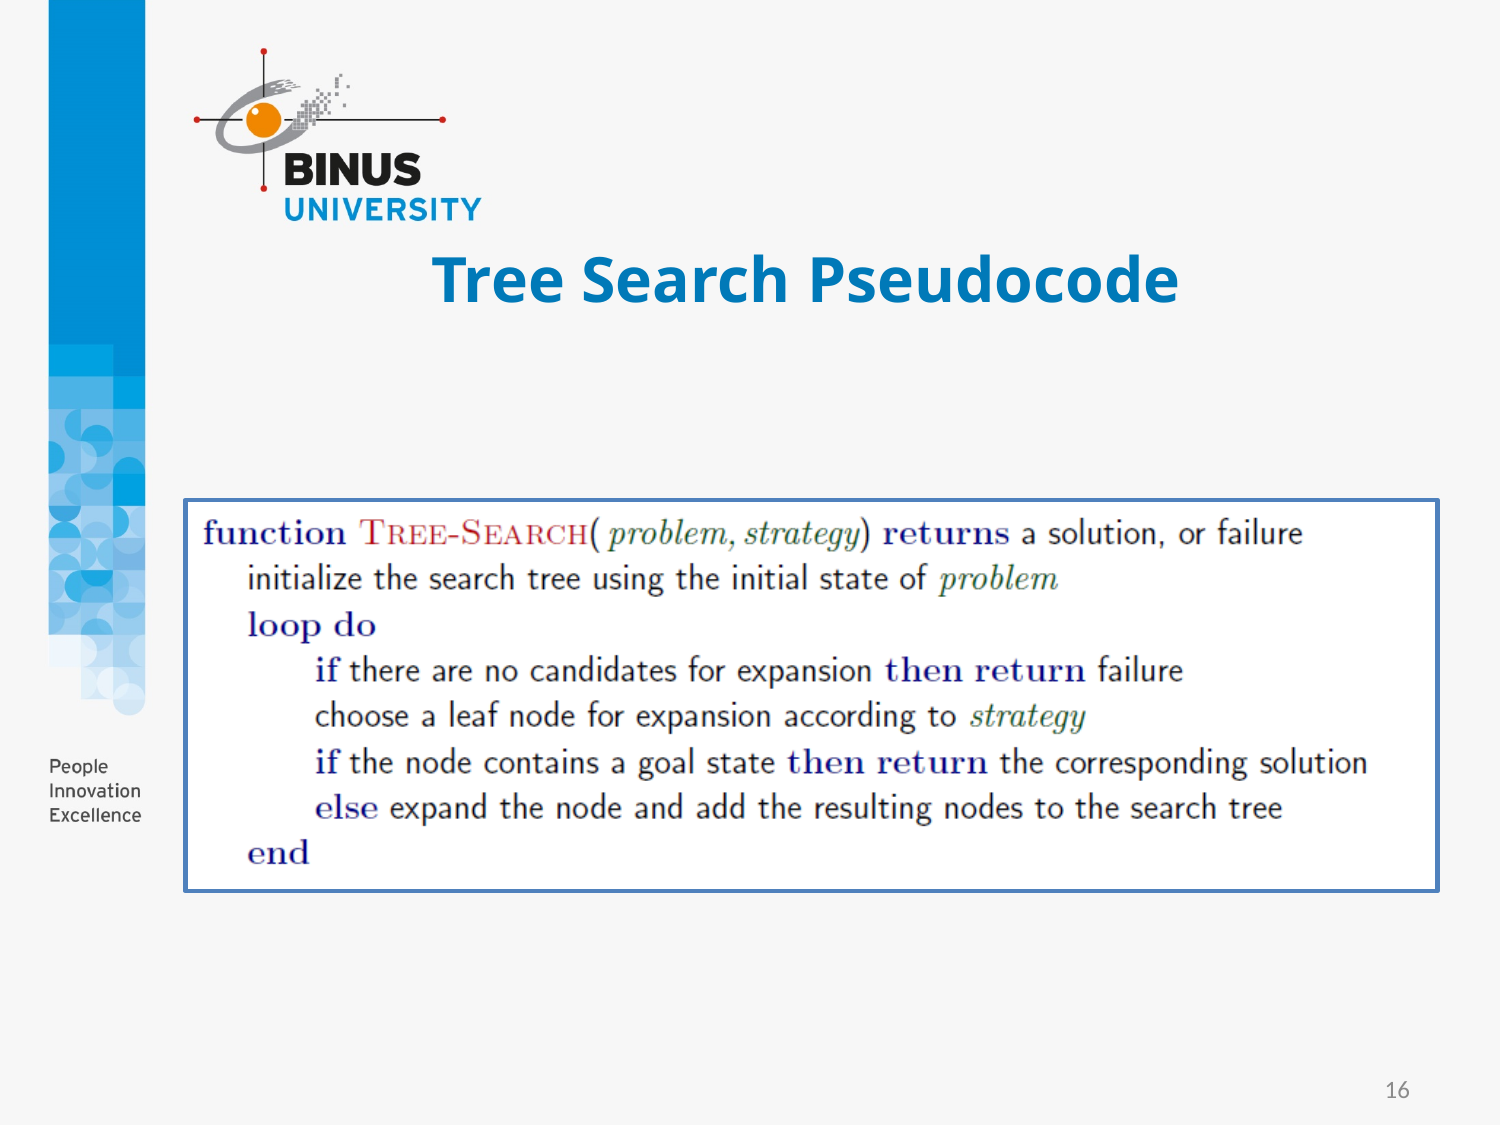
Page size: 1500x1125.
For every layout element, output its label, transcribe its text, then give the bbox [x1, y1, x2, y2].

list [187, 502, 1436, 889]
picture [0, 0, 1500, 845]
slide_number 16 [1074, 1058, 1425, 1119]
title Tree Search Pseudocode [187, 224, 1425, 330]
